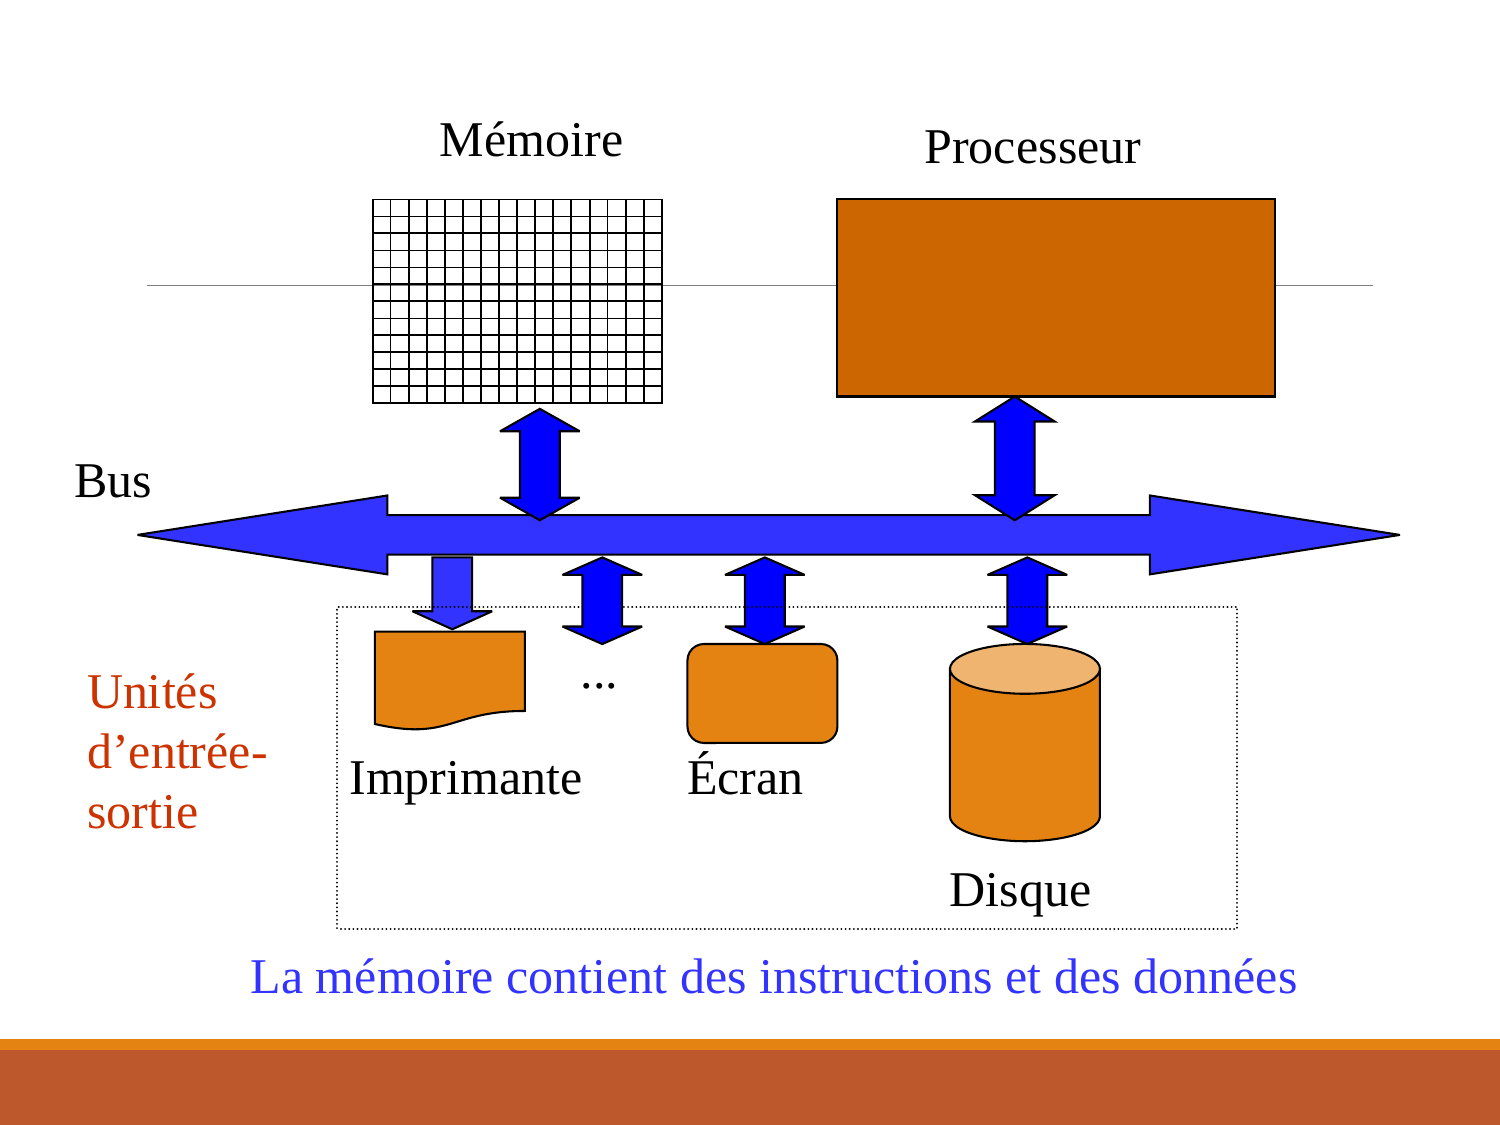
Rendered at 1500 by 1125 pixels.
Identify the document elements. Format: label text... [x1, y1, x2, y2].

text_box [59, 98, 1401, 930]
text_box La mémoire contient des instructions et des données [236, 937, 1314, 1012]
